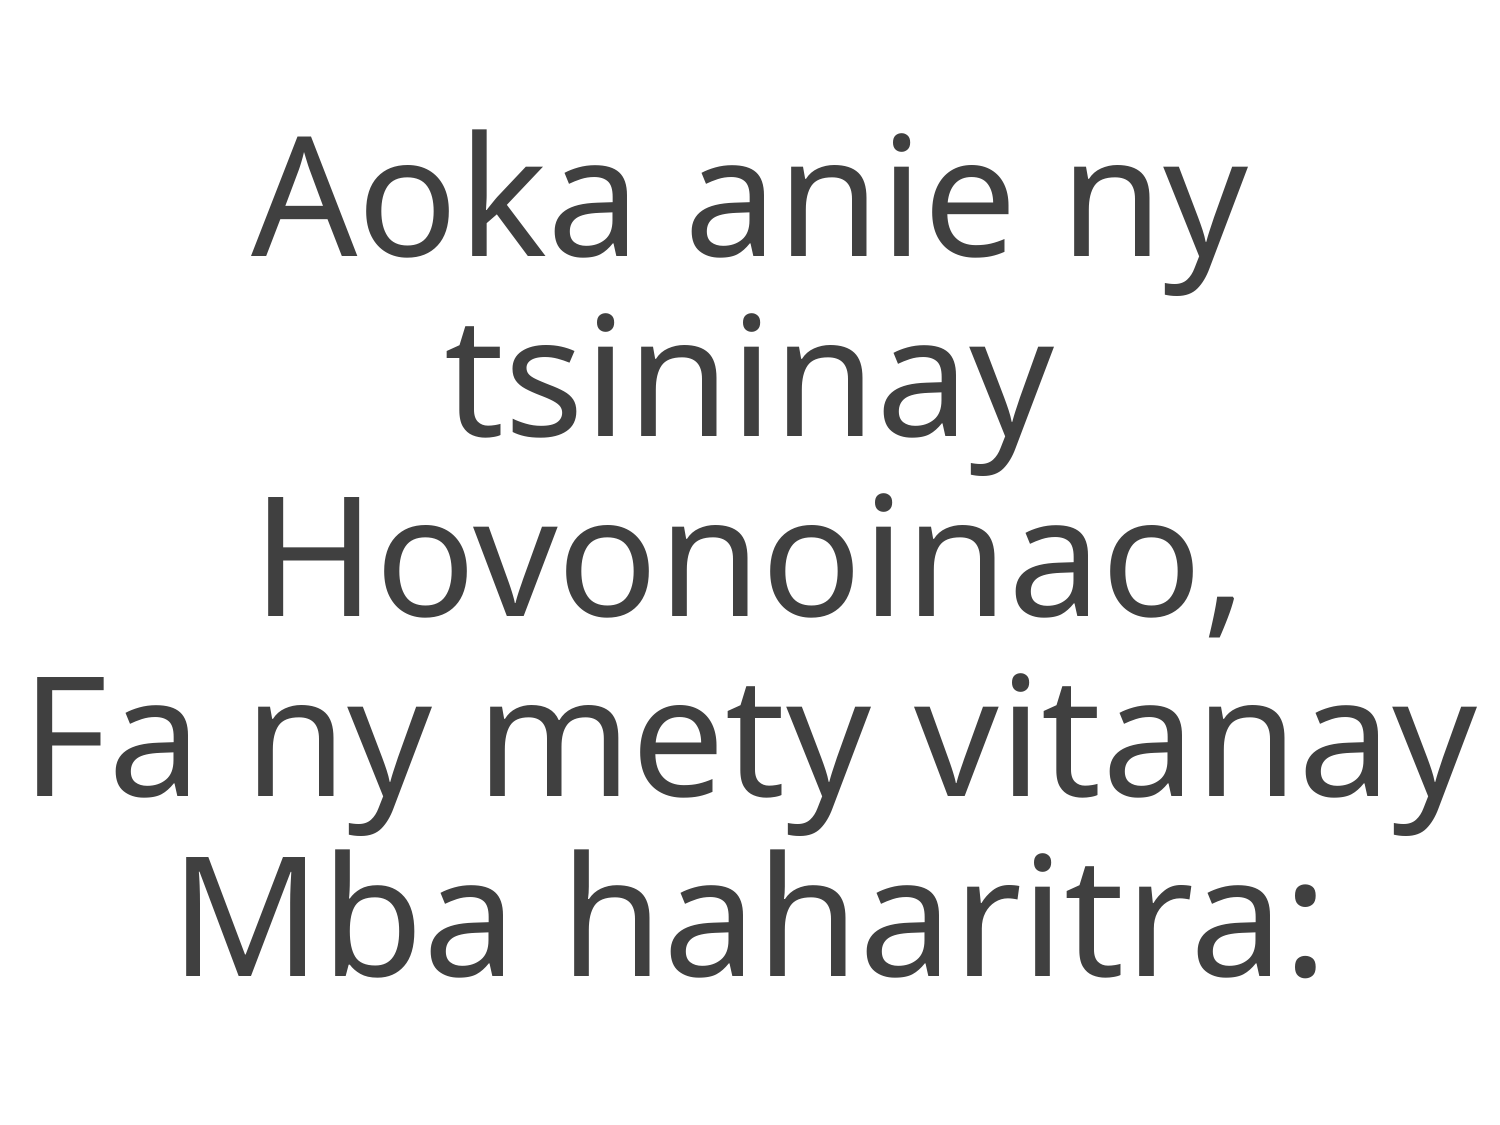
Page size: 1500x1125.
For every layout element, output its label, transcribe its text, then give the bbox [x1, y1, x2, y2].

title Aoka anie ny tsininay Hovonoinao, Fa ny mety vitanay Mba haharitra: [0, 453, 1500, 672]
